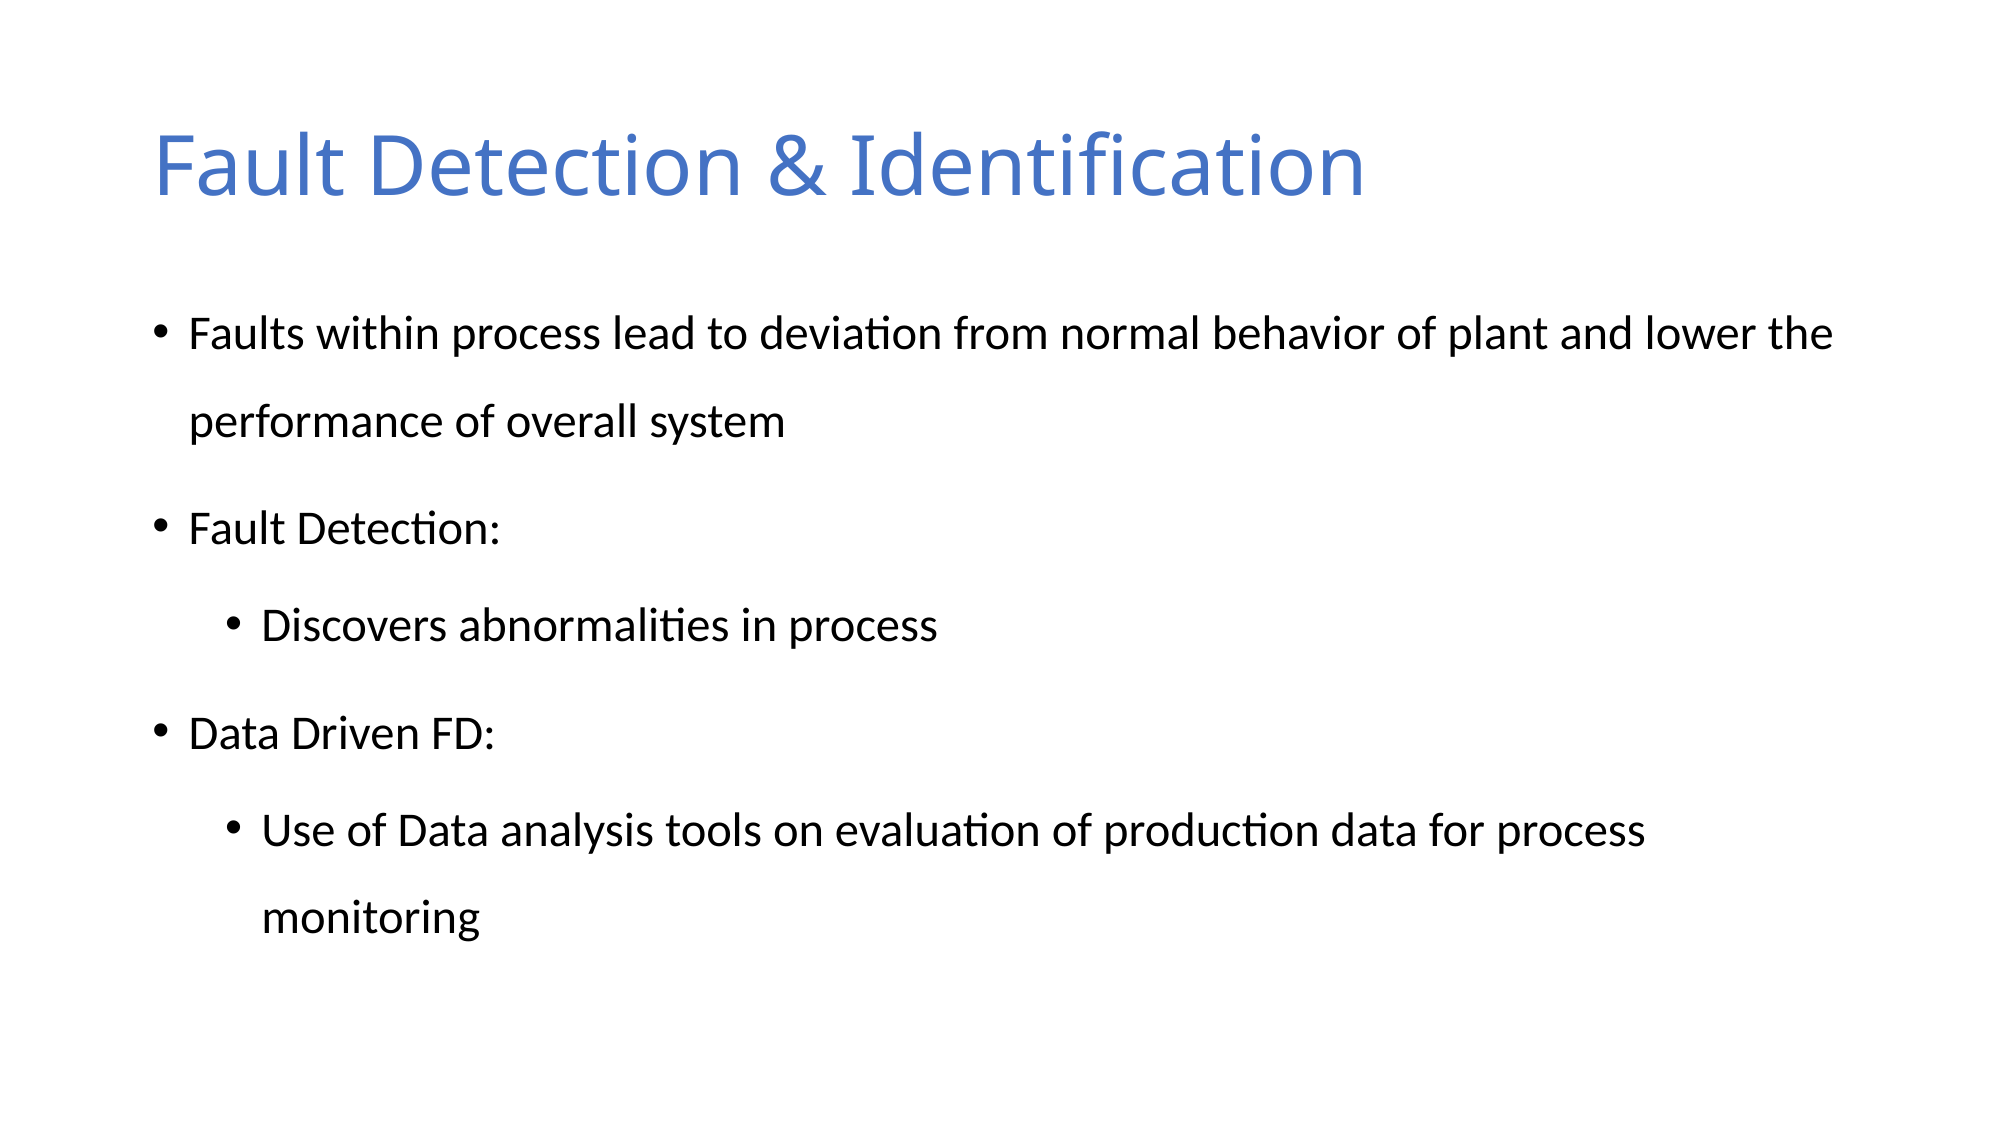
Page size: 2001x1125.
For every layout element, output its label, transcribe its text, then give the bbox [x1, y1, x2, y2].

title Fault Detection & Identification [137, 59, 1863, 264]
text_box Faults within process lead to deviation from normal behavior of plant and lower the performance of overall system Fault Detection: Discovers abnormalities in process Data Driven FD: Use of Data analysis tools on evaluation of production data for process monitoring [137, 264, 1863, 959]
